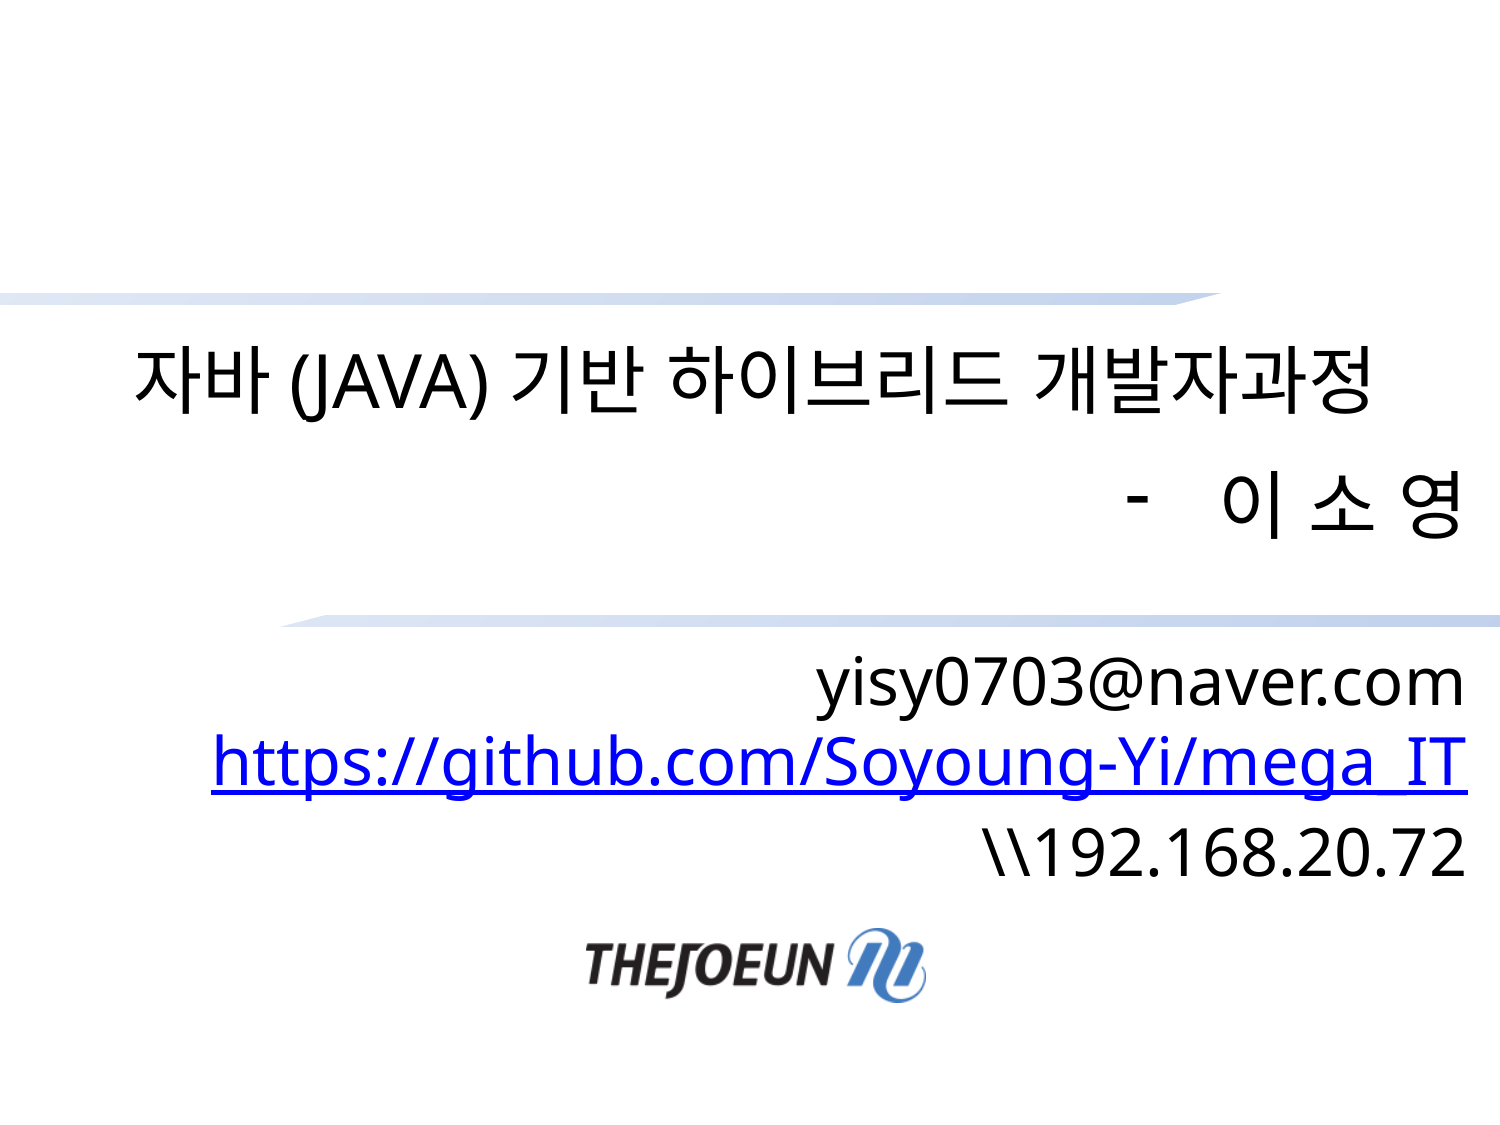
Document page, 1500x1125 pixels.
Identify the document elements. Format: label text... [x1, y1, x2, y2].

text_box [0, 275, 1384, 358]
text_box 자바(JAVA)기반 하이브리드 개발자과정 이 소 영 yisy0703@naver.com https://github.com/Soyoung-Yi/mega_IT \\192.168.20.72 [29, 326, 1483, 897]
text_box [116, 562, 1500, 645]
picture [586, 928, 926, 1003]
